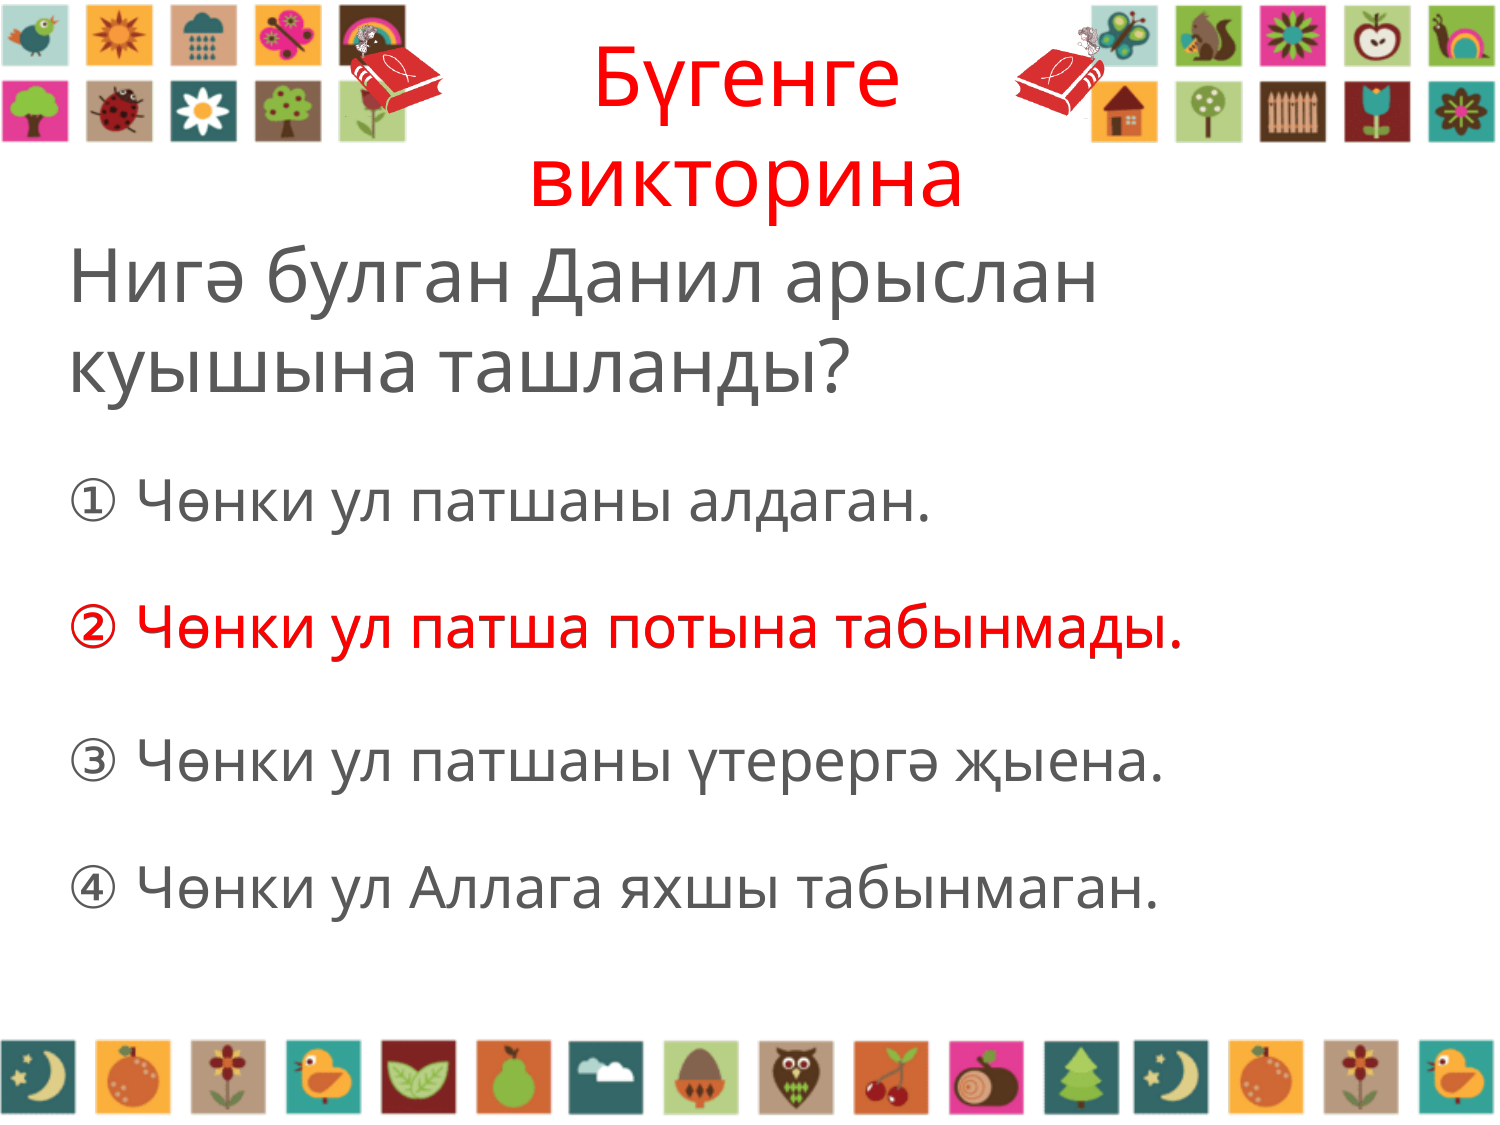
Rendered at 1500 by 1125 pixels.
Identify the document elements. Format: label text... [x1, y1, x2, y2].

picture [0, 3, 475, 150]
text_box Нигә булган Данил арыслан куышына ташланды? [53, 219, 1436, 415]
text_box ② Чөнки ул патша потына табынмады. [53, 581, 1483, 667]
text_box ④ Чөнки ул Аллага яхшы табынмаган. [53, 842, 1483, 928]
text_box ① Чөнки ул патшаны алдаган. [53, 456, 1436, 541]
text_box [0, 1028, 1500, 1118]
text_box Бүгенге викторина [414, 16, 1080, 219]
text_box ③ Чөнки ул патшаны үтерергә җыена. [53, 716, 1483, 801]
picture [982, 3, 1500, 150]
